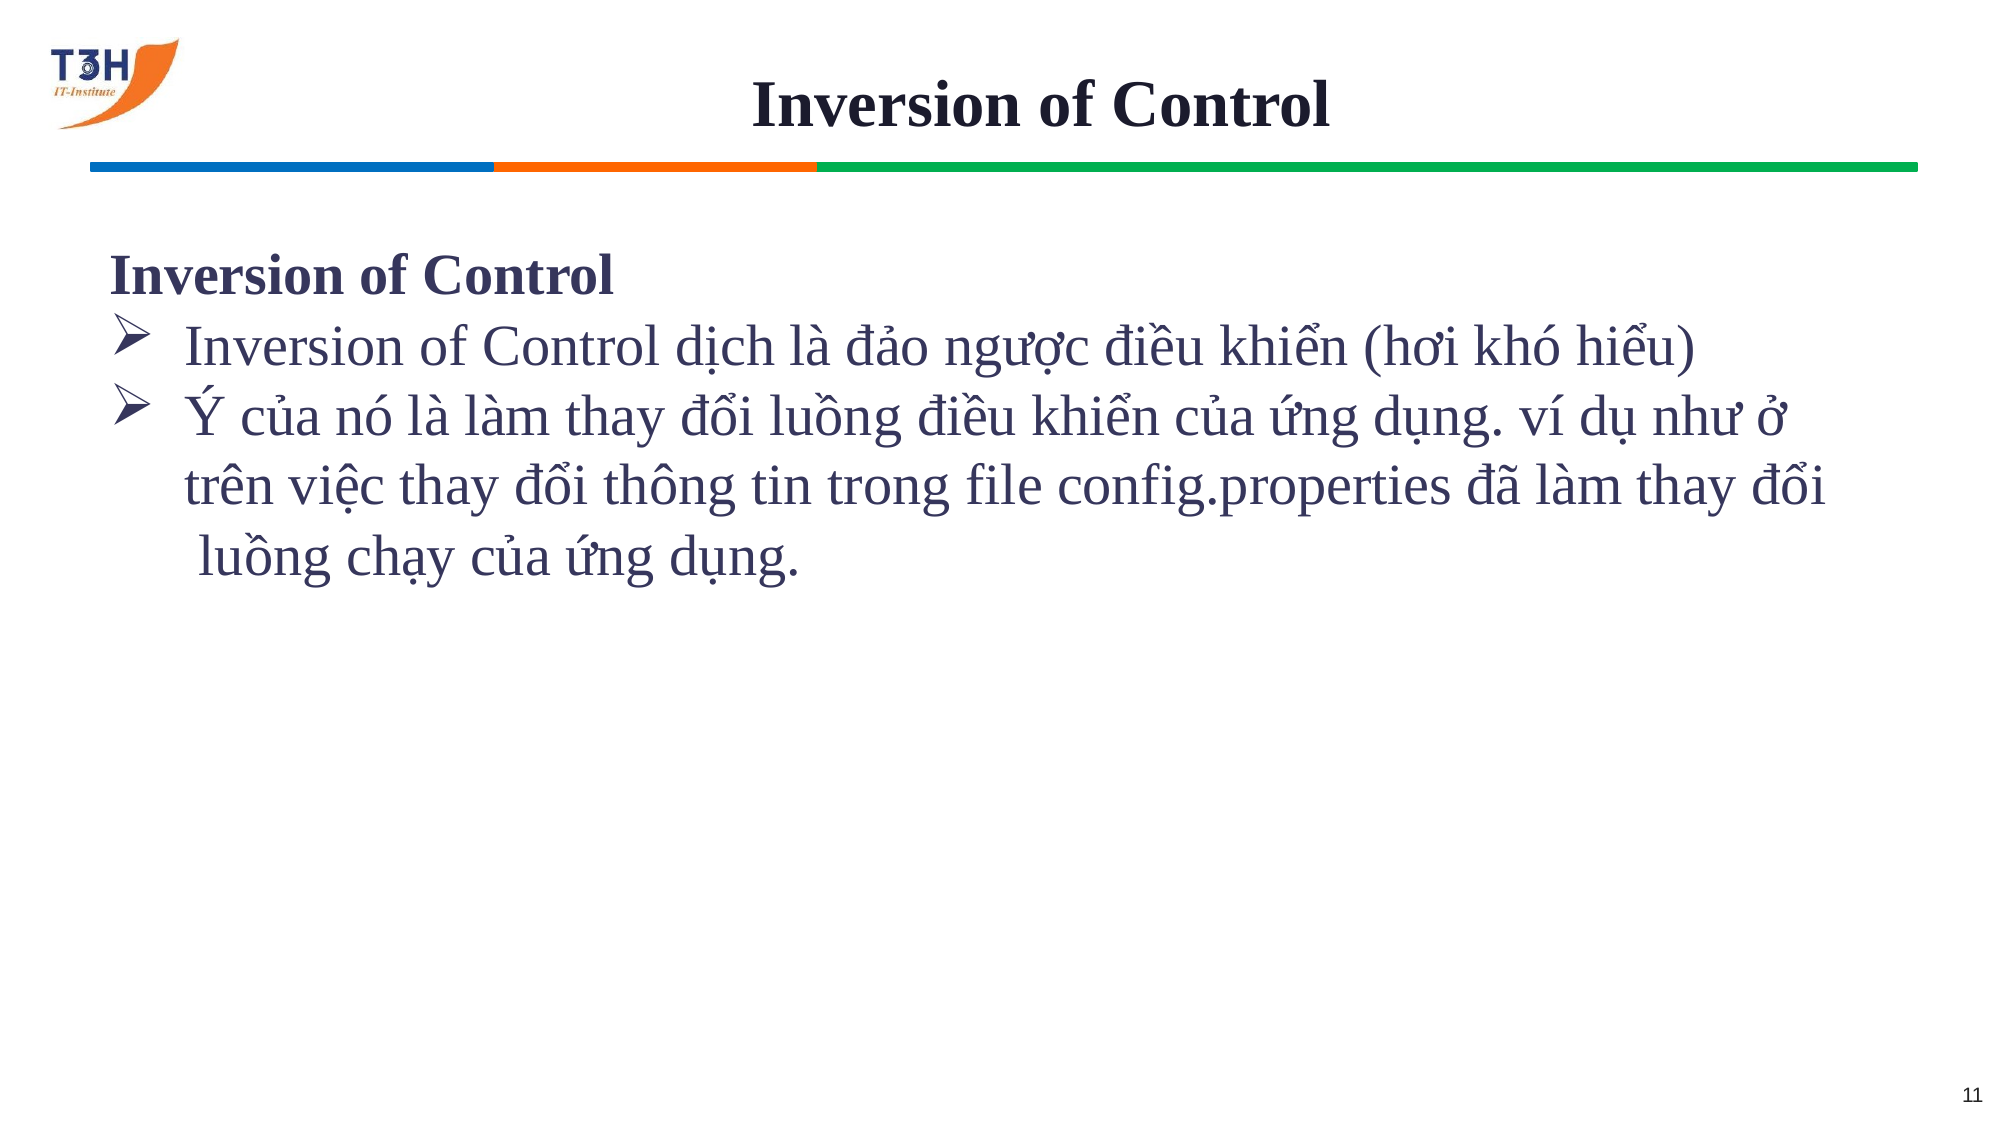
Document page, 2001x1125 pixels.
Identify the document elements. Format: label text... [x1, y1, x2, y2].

slide_number 11 [1955, 1081, 1992, 1125]
text_box Inversion of Control Inversion of Control dịch là đảo ngược điều khiển (hơi khó hiểu) Ý của nó là làm thay đổi luồng điều khiển của ứng dụng. ví dụ như ở trên việc thay đổi thông tin trong file config.properties đã làm thay đổi luồng chạy của ứng dụng. [107, 234, 1832, 587]
title Inversion of Control [749, 57, 1335, 234]
picture [48, 37, 185, 130]
